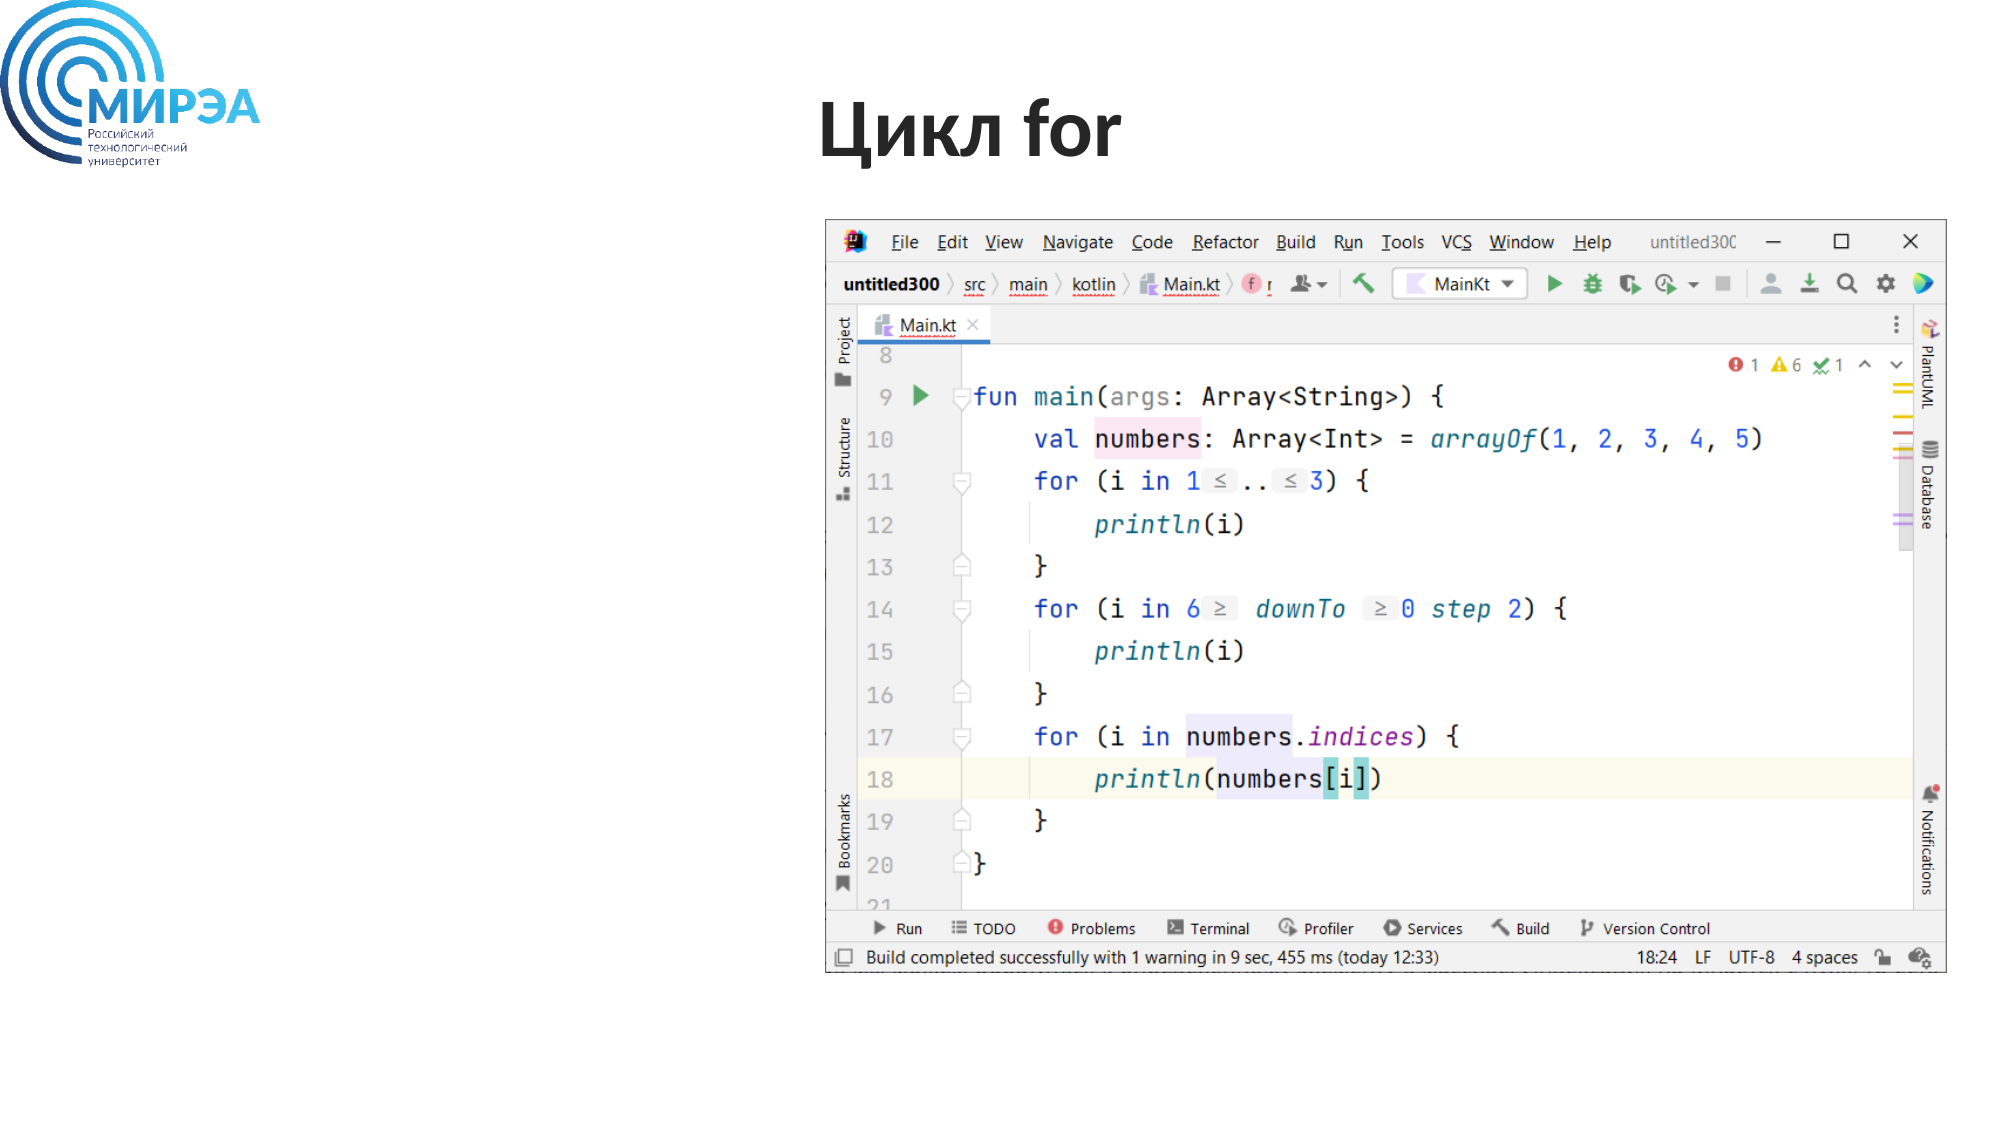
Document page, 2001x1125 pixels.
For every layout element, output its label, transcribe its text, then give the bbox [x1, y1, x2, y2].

picture [824, 219, 1947, 973]
picture [0, 0, 260, 168]
list Цикл for [803, 65, 2000, 270]
